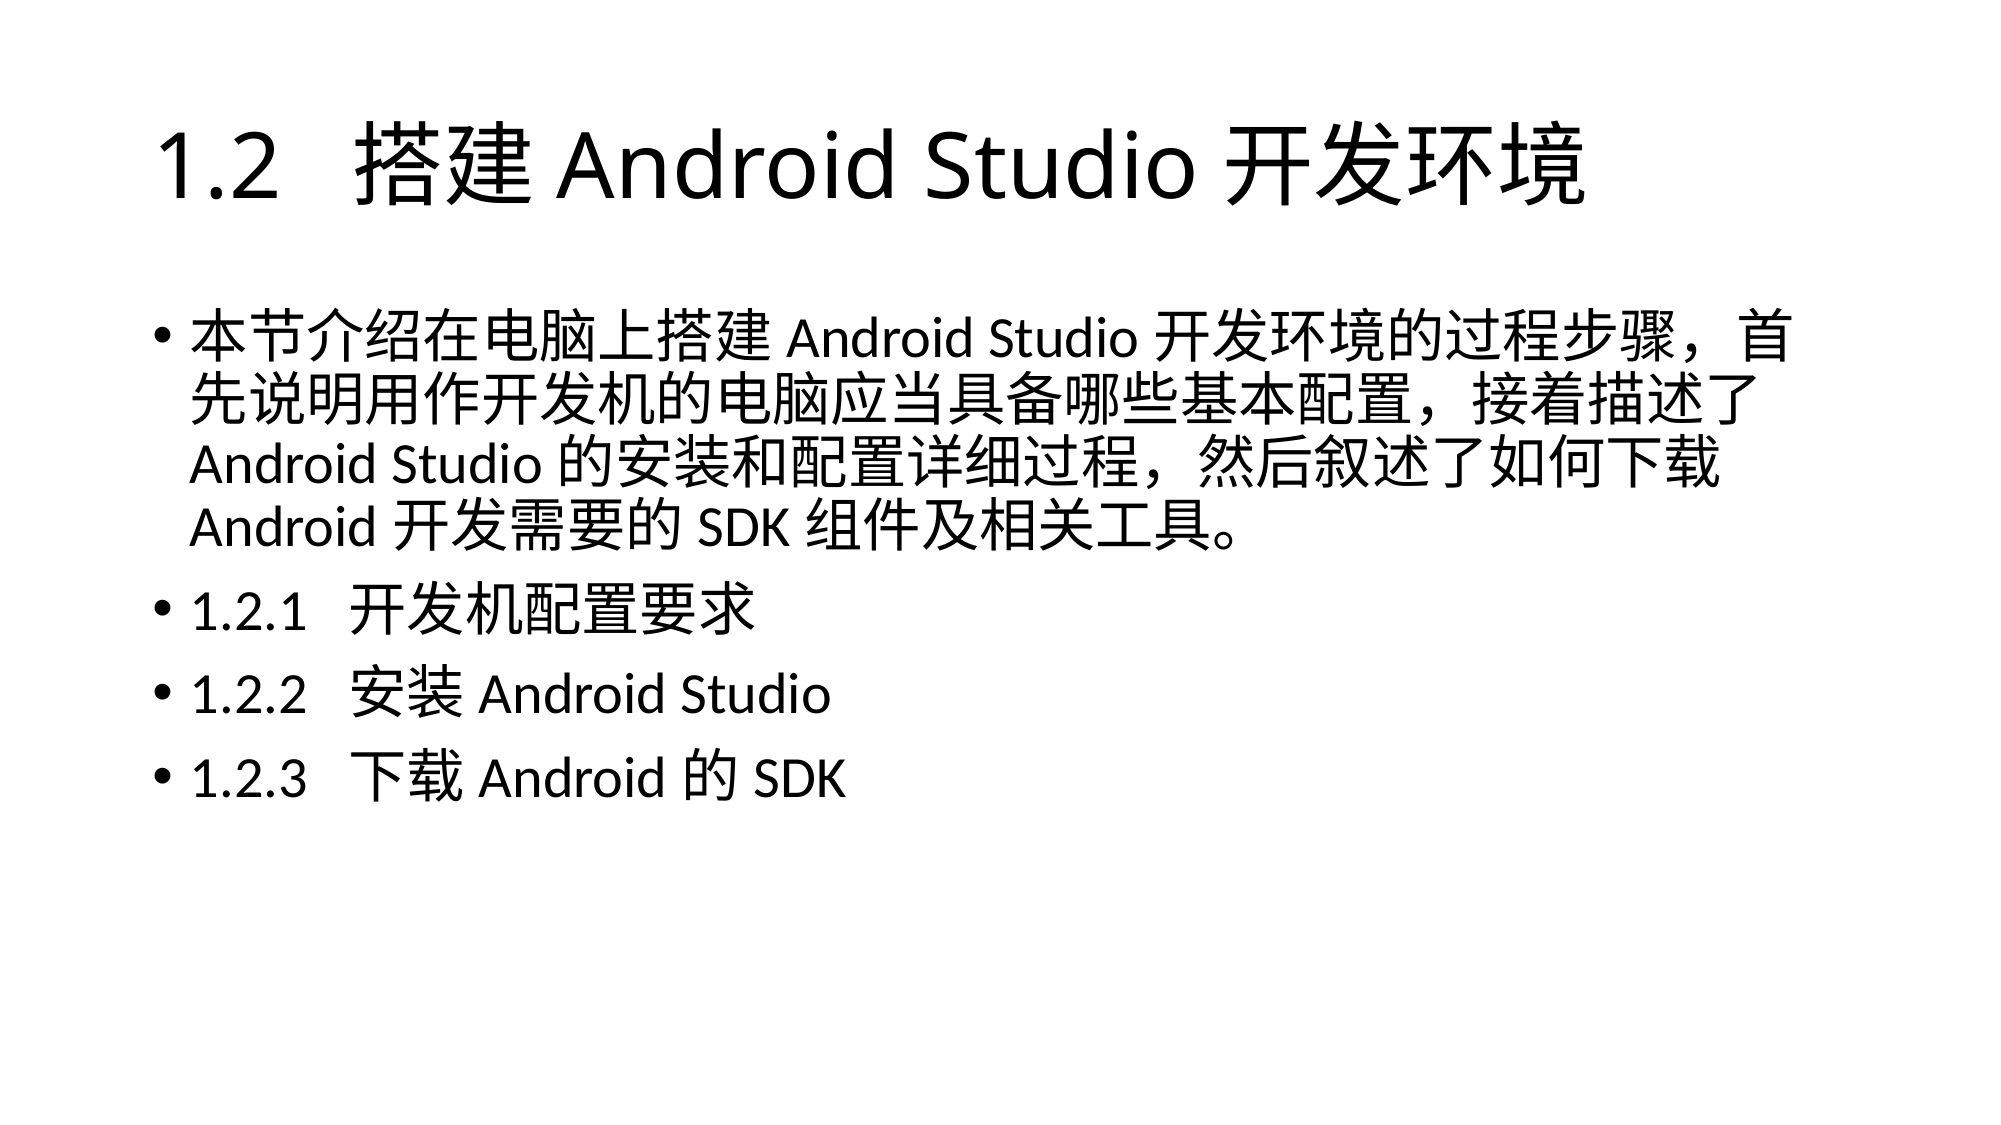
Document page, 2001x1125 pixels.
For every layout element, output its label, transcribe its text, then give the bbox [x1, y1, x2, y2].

title 1.2 搭建Android Studio开发环境 [137, 59, 1863, 278]
list 本节介绍在电脑上搭建Android Studio开发环境的过程步骤，首先说明用作开发机的电脑应当具备哪些基本配置，接着描述了Android Studio的安装和配置详细过程，然后叙述了如何下载Android开发需要的SDK组件及相关工具。 1.2.1 开发机配置要求 1.2.2 安装Android Studio 1.2.3 下载Android的SDK [137, 299, 1863, 1014]
